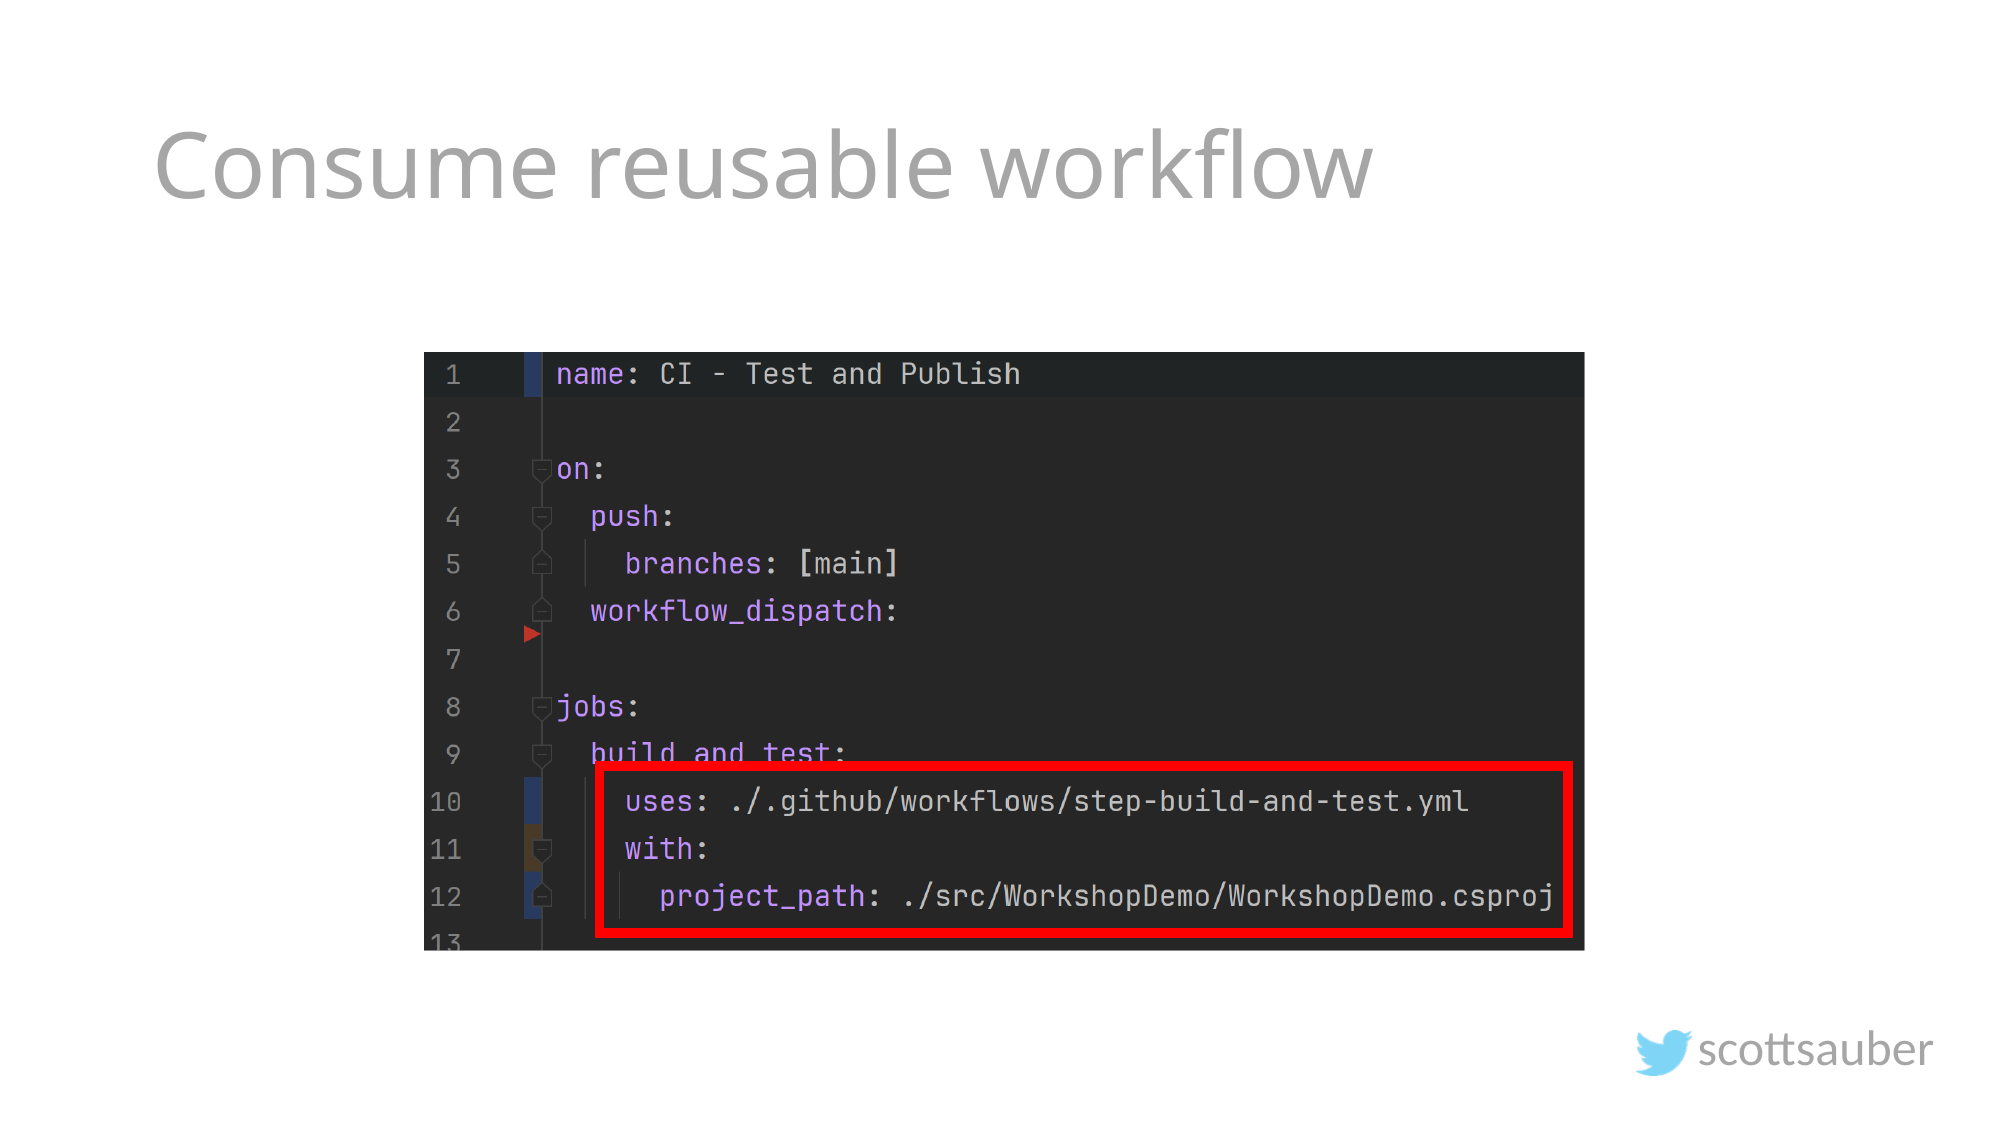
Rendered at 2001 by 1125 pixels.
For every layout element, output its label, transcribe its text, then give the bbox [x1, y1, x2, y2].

title Consume reusable workflow [137, 59, 1945, 278]
picture [424, 352, 1585, 951]
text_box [1635, 1014, 1986, 1093]
